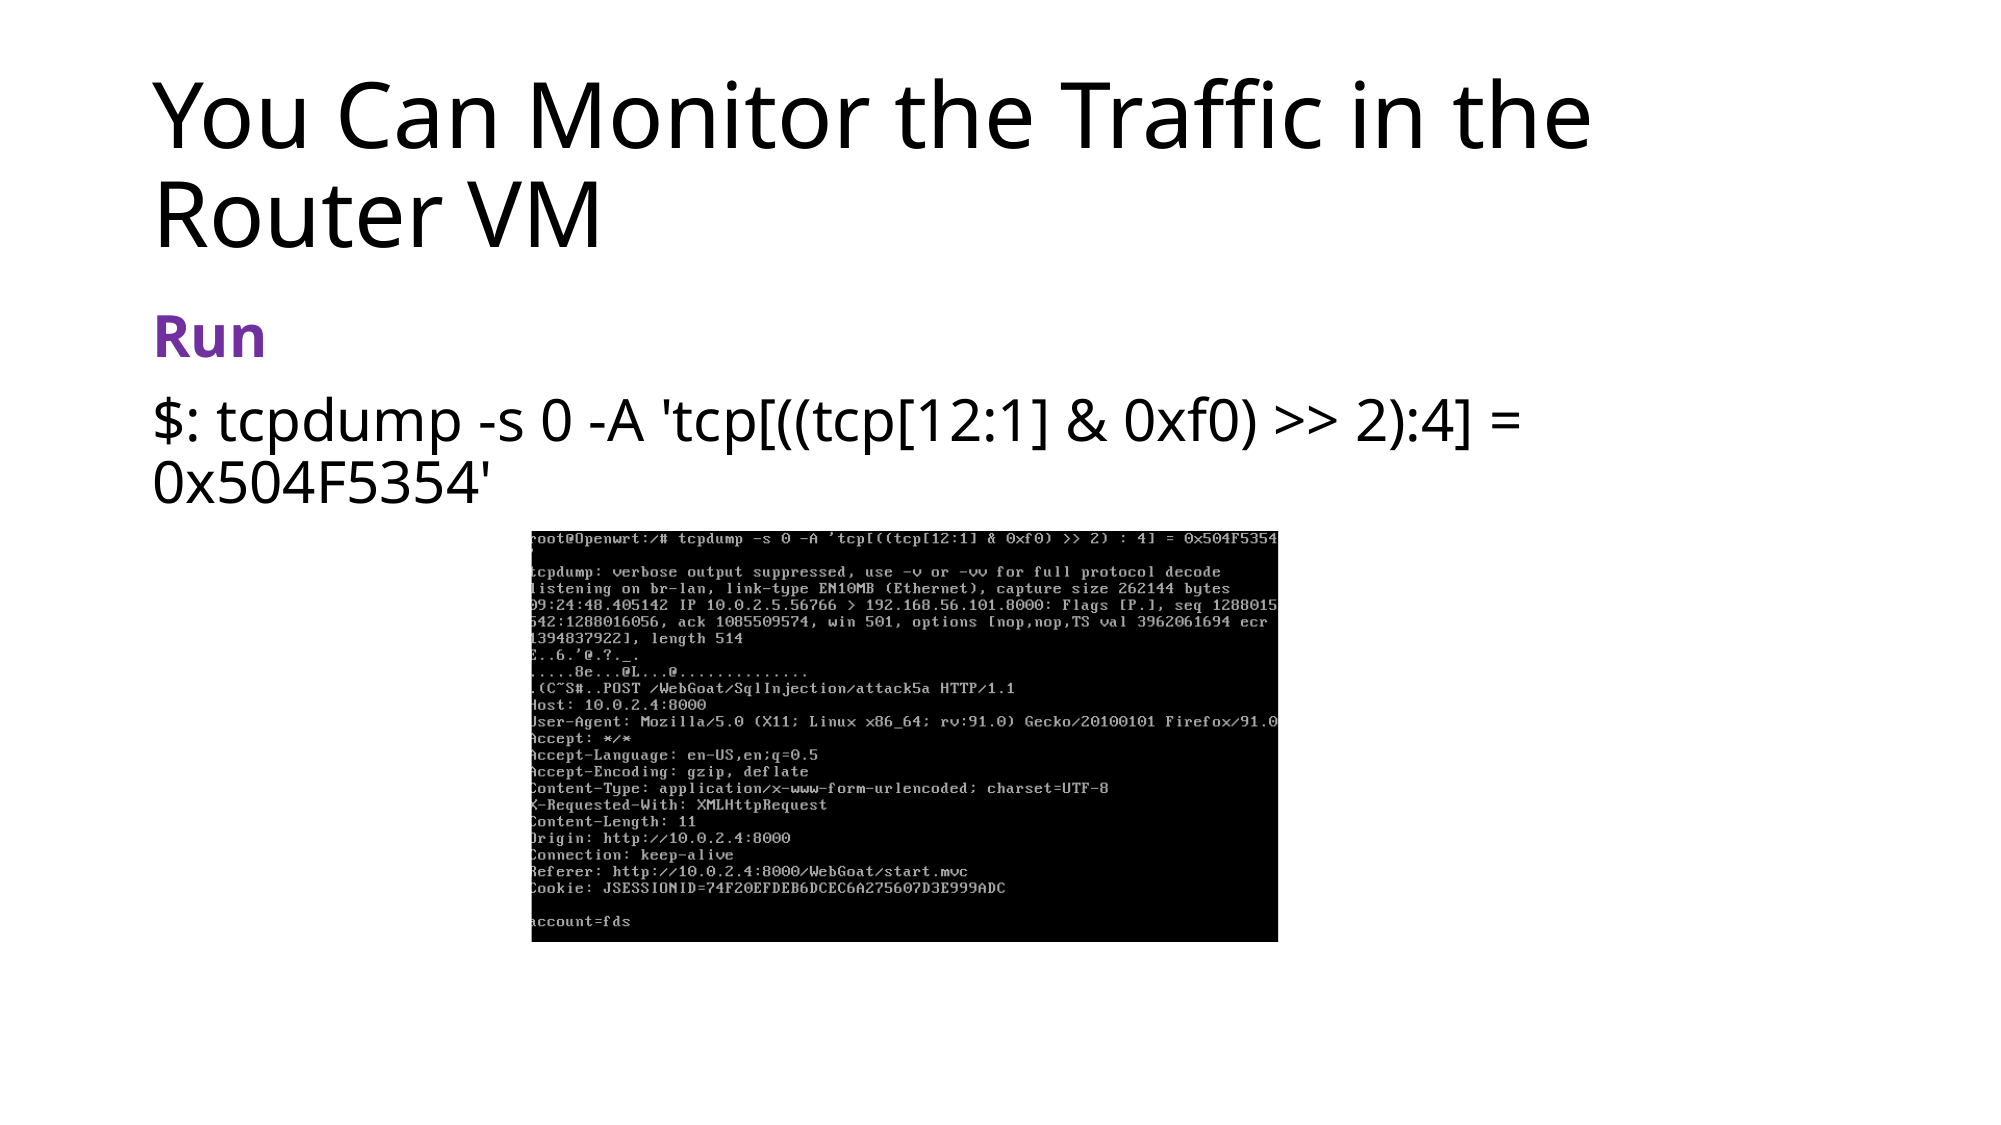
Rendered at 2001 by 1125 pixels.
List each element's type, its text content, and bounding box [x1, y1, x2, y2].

picture [531, 531, 1279, 942]
list Run $: tcpdump -s 0 -A 'tcp[((tcp[12:1] & 0xf0) >> 2):4] = 0x504F5354' [137, 299, 1863, 1014]
title You Can Monitor the Traffic in the Router VM [137, 59, 1863, 278]
